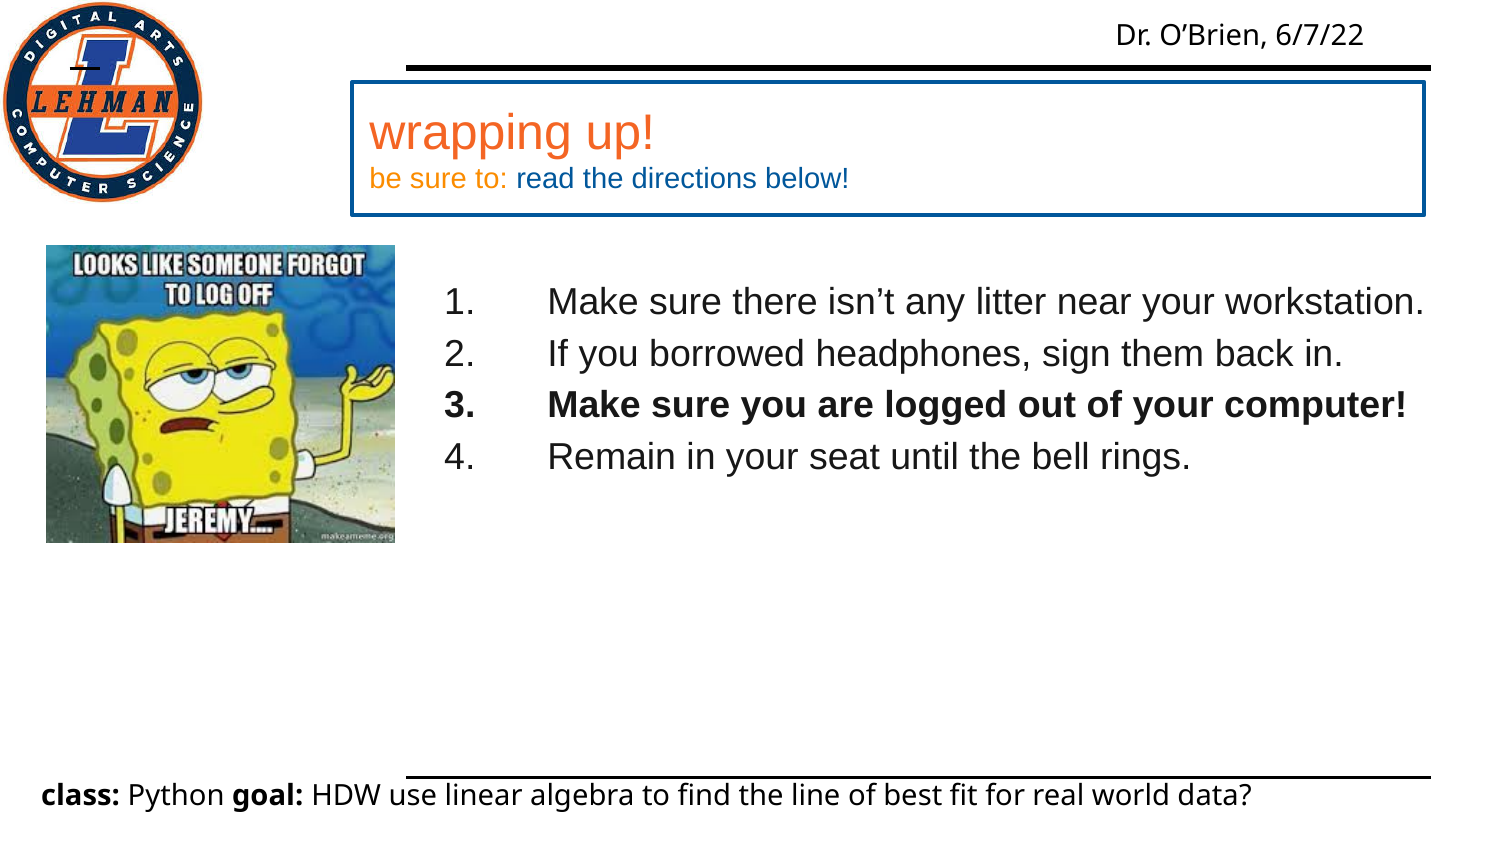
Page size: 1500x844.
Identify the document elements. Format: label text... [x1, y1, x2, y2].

picture [45, 245, 396, 543]
picture [0, 0, 204, 204]
text_box Make sure there isn’t any litter near your workstation. If you borrowed headphones, sign them back in. Make sure you are logged out of your computer! Remain in your seat until the bell rings. [404, 230, 1500, 633]
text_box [351, 81, 1425, 216]
